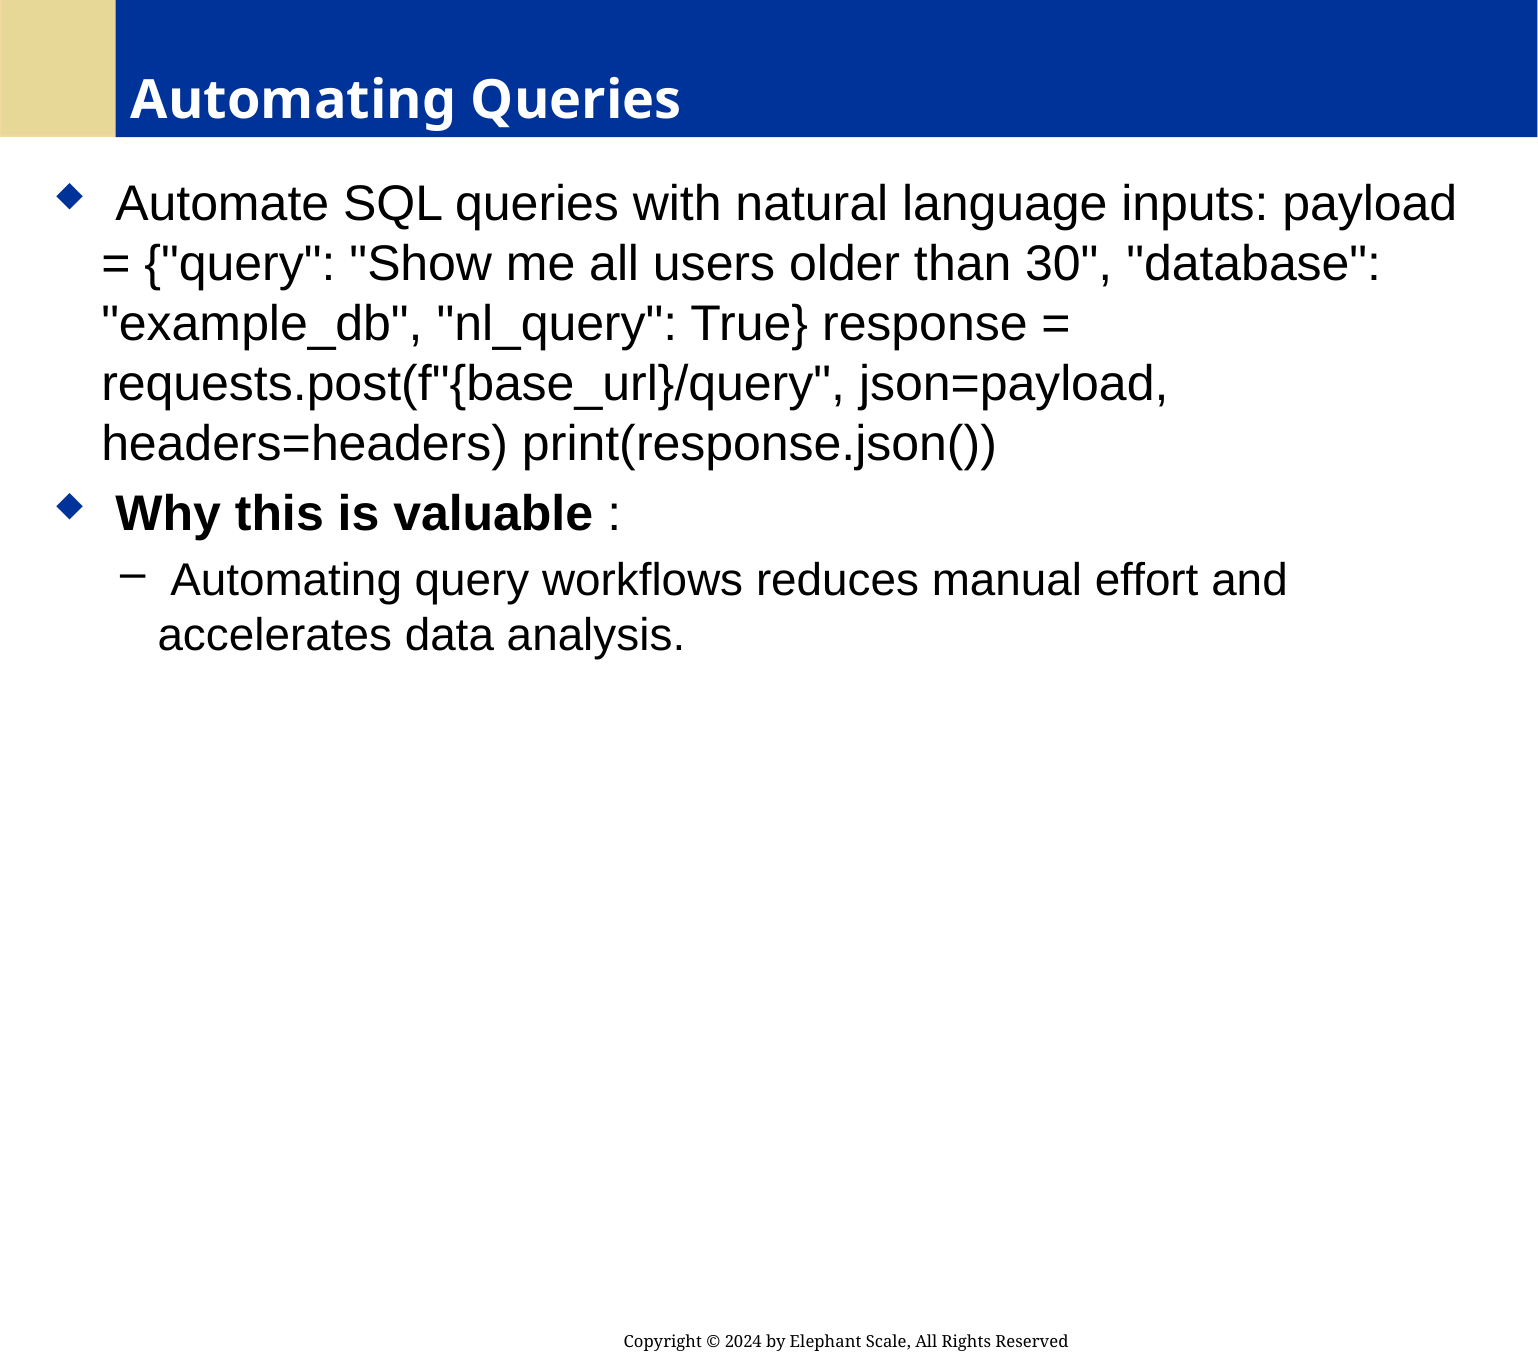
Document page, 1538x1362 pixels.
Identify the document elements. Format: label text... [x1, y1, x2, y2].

list Automate SQL queries with natural language inputs: payload = {"query": "Show me all users older than 30", "database": "example_db", "nl_query": True} response = requests.post(f"{base_url}/query", json=payload, headers=headers) print(response.json()) Why this is valuable : Automating query workflows reduces manual effort and accelerates data analysis. [38, 162, 1500, 1284]
title Automating Queries [115, 0, 1538, 138]
picture [0, 0, 115, 137]
text_box Copyright © 2024 by Elephant Scale, All Rights Reserved [608, 1322, 1085, 1358]
